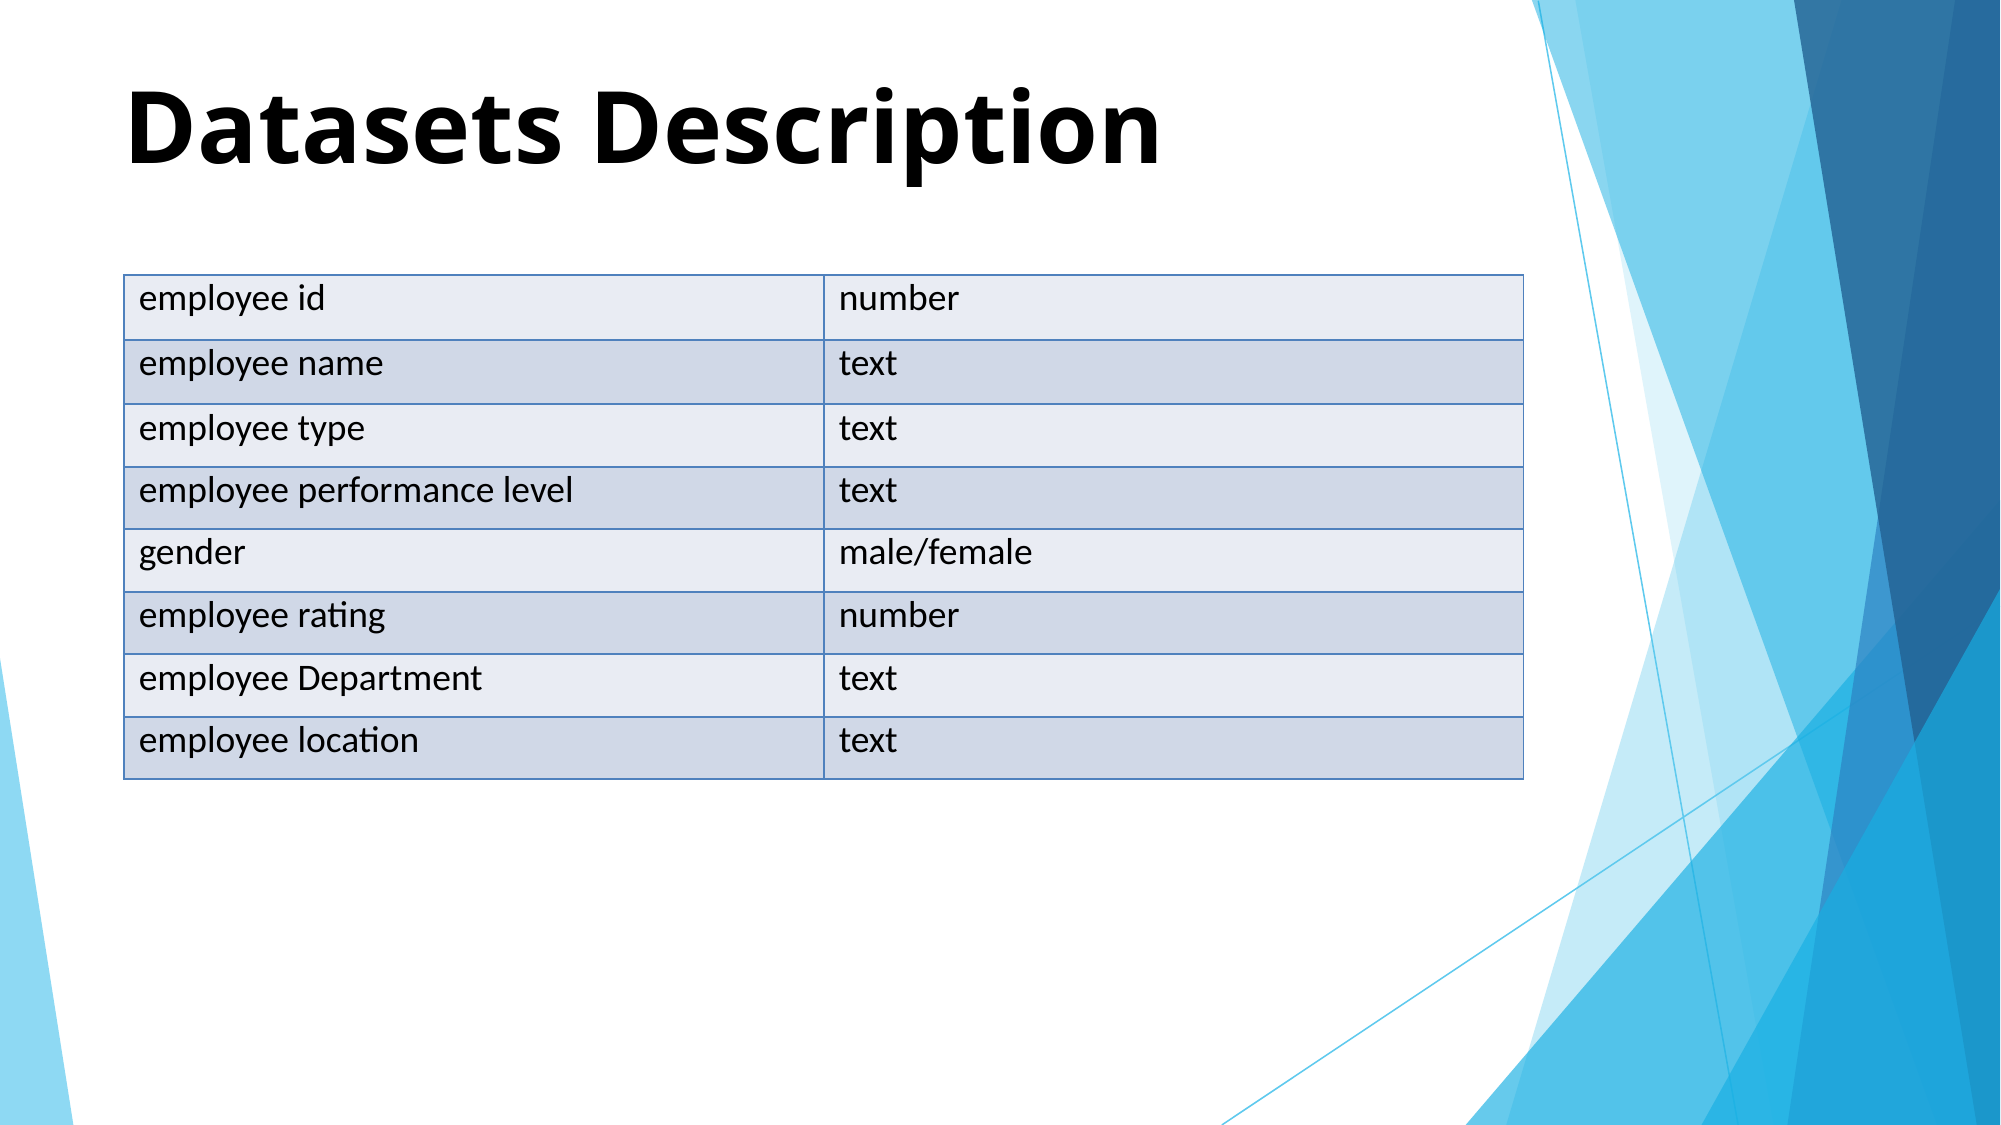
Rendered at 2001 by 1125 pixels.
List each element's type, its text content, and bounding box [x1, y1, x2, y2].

table_cell text [825, 468, 1523, 528]
title Datasets Description [123, 63, 1877, 185]
table_cell text [825, 405, 1523, 466]
table_cell employee type [125, 405, 823, 466]
table_cell employee performance level [125, 468, 823, 528]
table_header employee id [125, 276, 823, 339]
table_cell male/female [825, 530, 1523, 591]
table_cell employee rating [125, 593, 823, 653]
table_cell text [825, 655, 1523, 716]
table_header number [825, 276, 1523, 339]
table_cell gender [125, 530, 823, 591]
table_cell employee Department [125, 655, 823, 716]
table_cell employee location [125, 718, 823, 778]
table_cell text [825, 341, 1523, 403]
table_cell text [825, 718, 1523, 778]
table_cell employee name [125, 341, 823, 403]
table_cell number [825, 593, 1523, 653]
